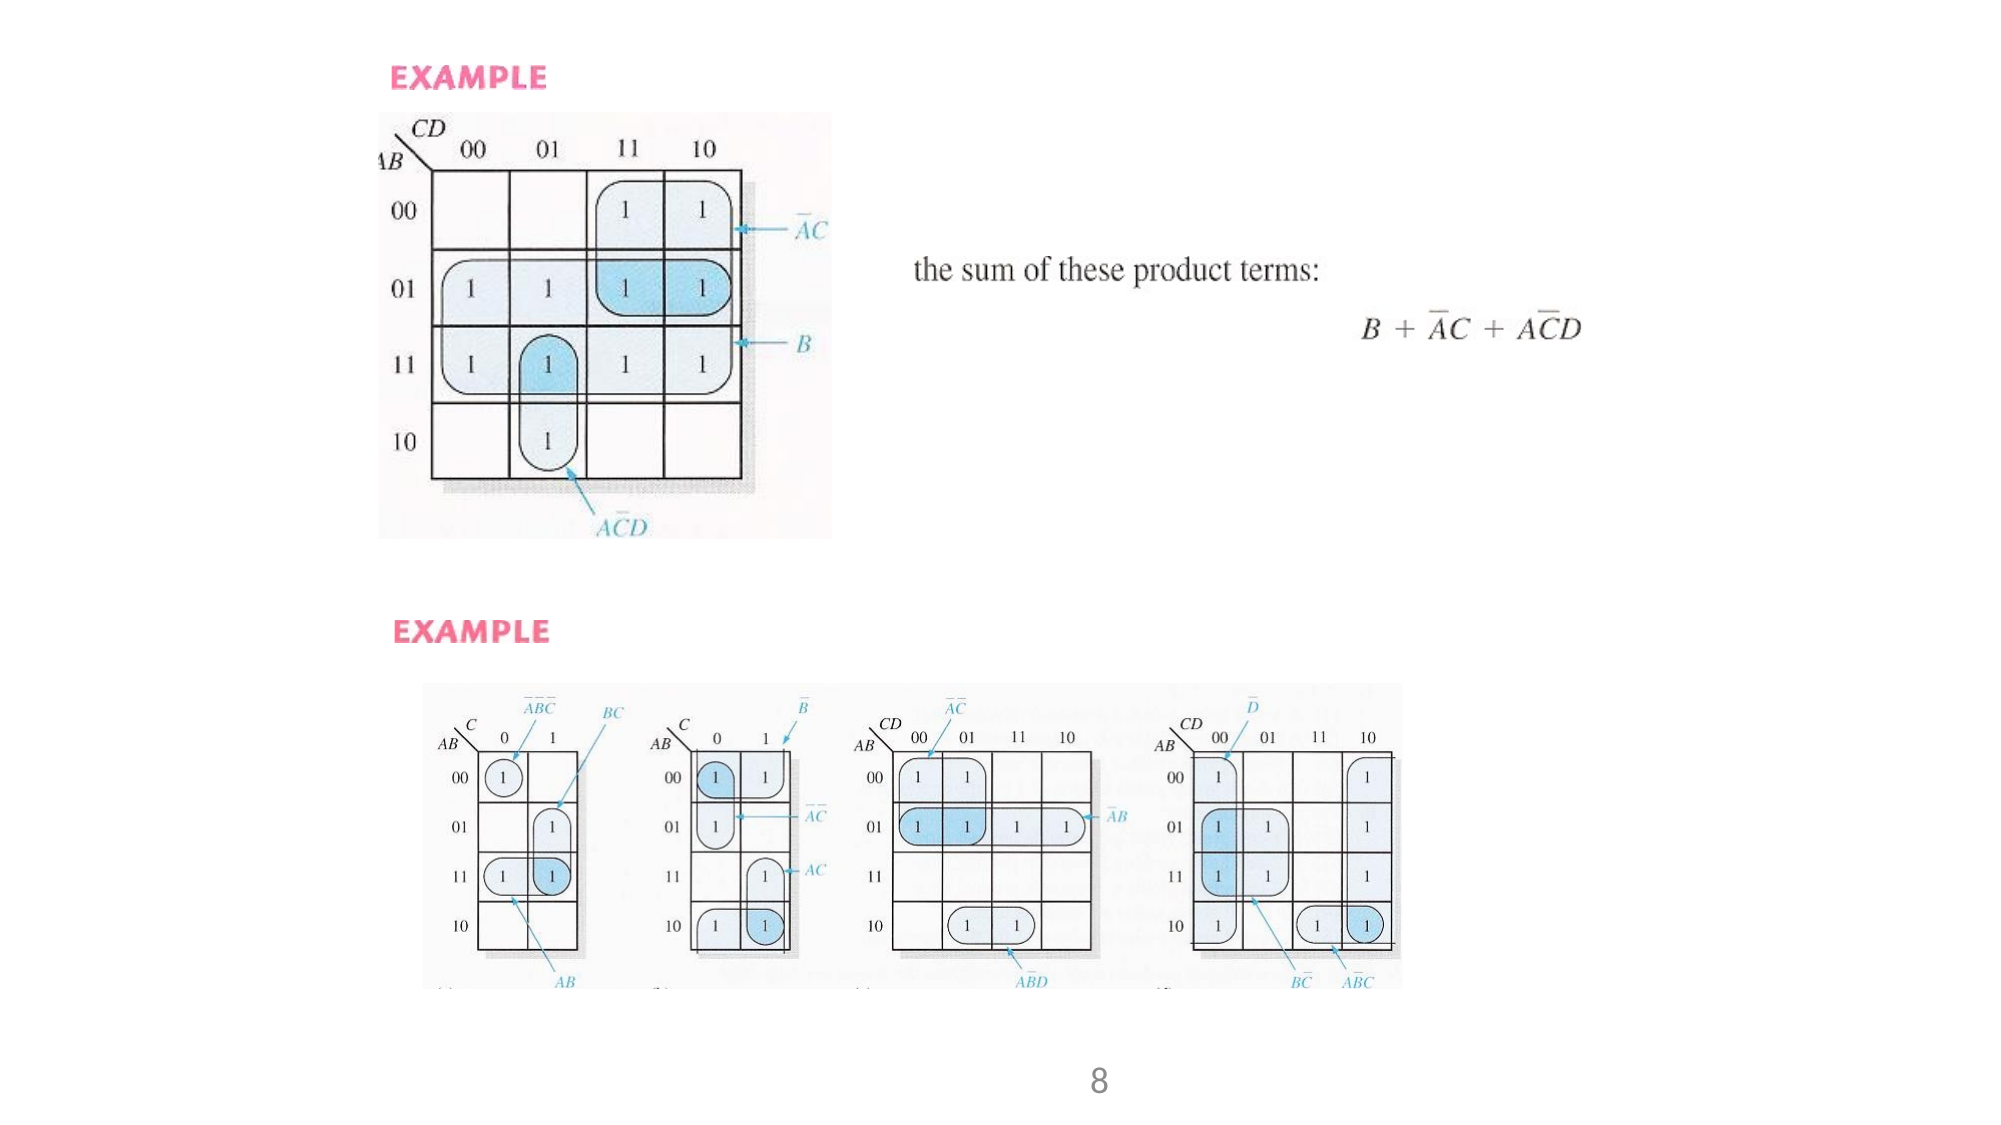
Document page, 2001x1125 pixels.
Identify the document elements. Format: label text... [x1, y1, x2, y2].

text_box [914, 256, 1582, 341]
text_box [391, 65, 547, 90]
text_box [422, 683, 1403, 989]
text_box [378, 112, 832, 539]
slide_number 8 [1085, 756, 1133, 1125]
text_box [394, 620, 550, 643]
